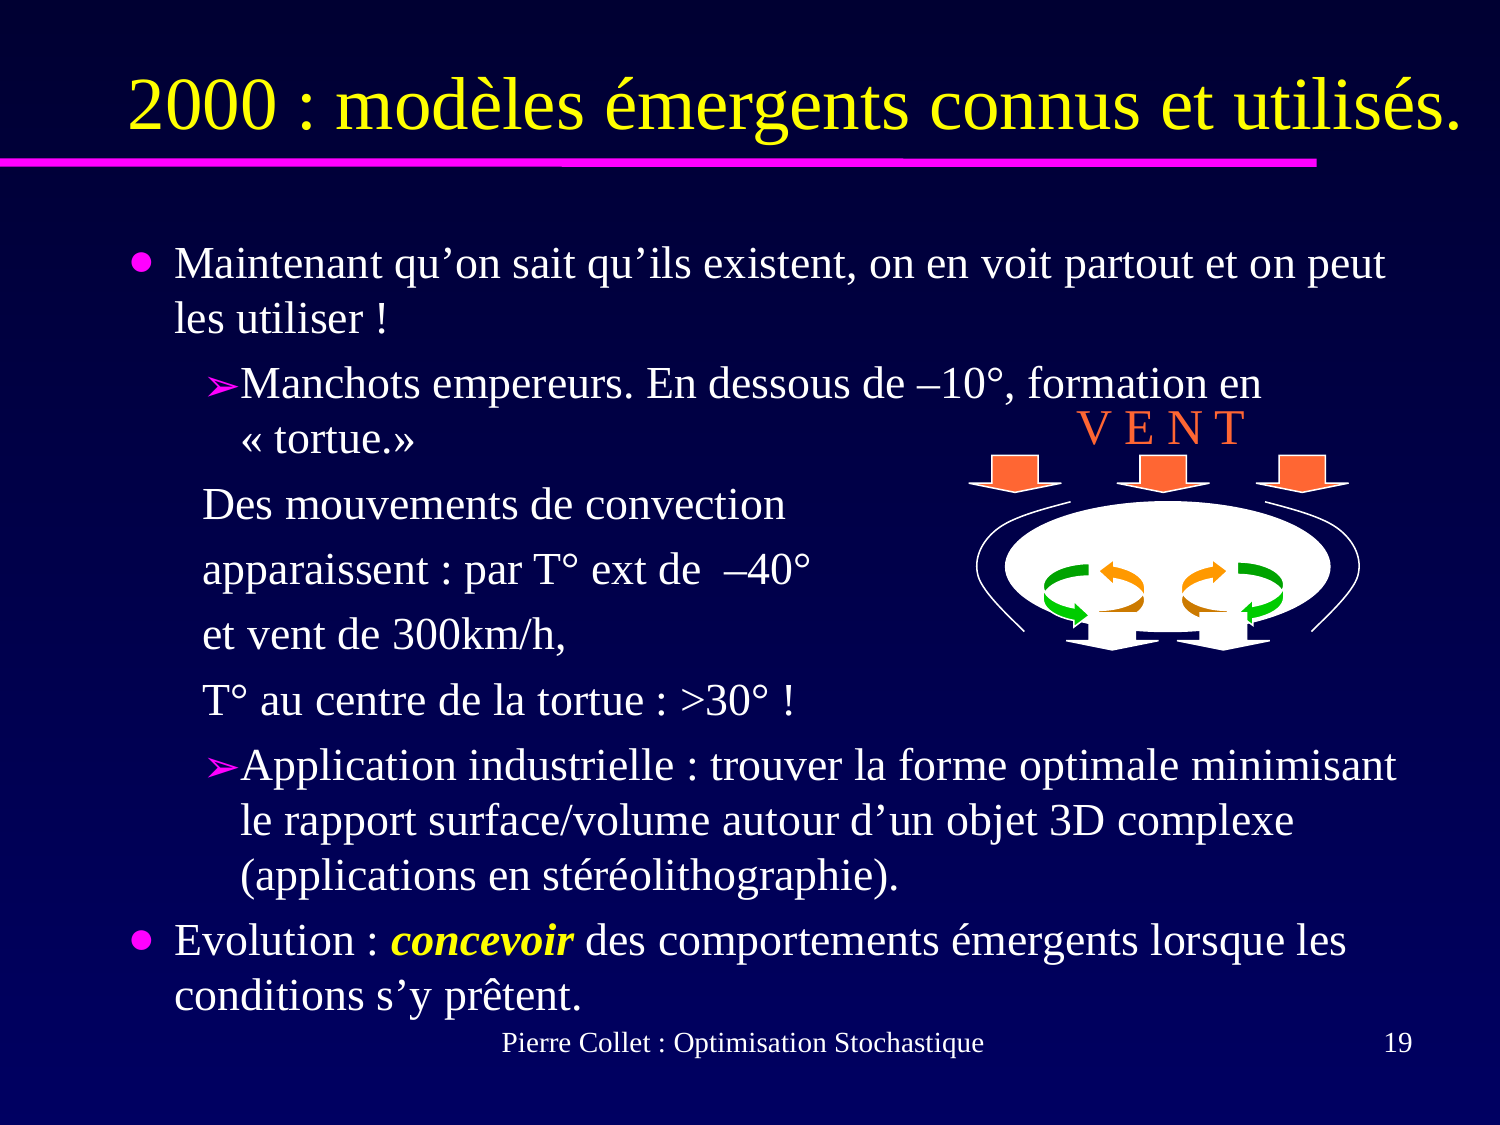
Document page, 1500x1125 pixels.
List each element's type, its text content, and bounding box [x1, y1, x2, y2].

title 2000 : modèles émergents connus et utilisés. [112, 44, 1500, 150]
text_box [968, 386, 1363, 651]
list Maintenant qu’on sait qu’ils existent, on en voit partout et on peut les utiliser ! Manchots empereurs. En dessous de –10°, formation en « tortue.» Des mouvements de convection apparaissent : par T° ext de –40° et vent de 300km/h, T° au centre de la tortue : >30° ! Application industrielle : trouver la forme optimale minimisant le rapport surface/volume autour d’un objet 3D complexe (applications en stéréolithographie). Evolution : concevoir des comportements émergents lorsque les conditions s’y prêtent. [112, 224, 1425, 1044]
slide_number ‹#› [1125, 1012, 1428, 1078]
footer Pierre Collet : Optimisation Stochastique [477, 1044, 1010, 1078]
